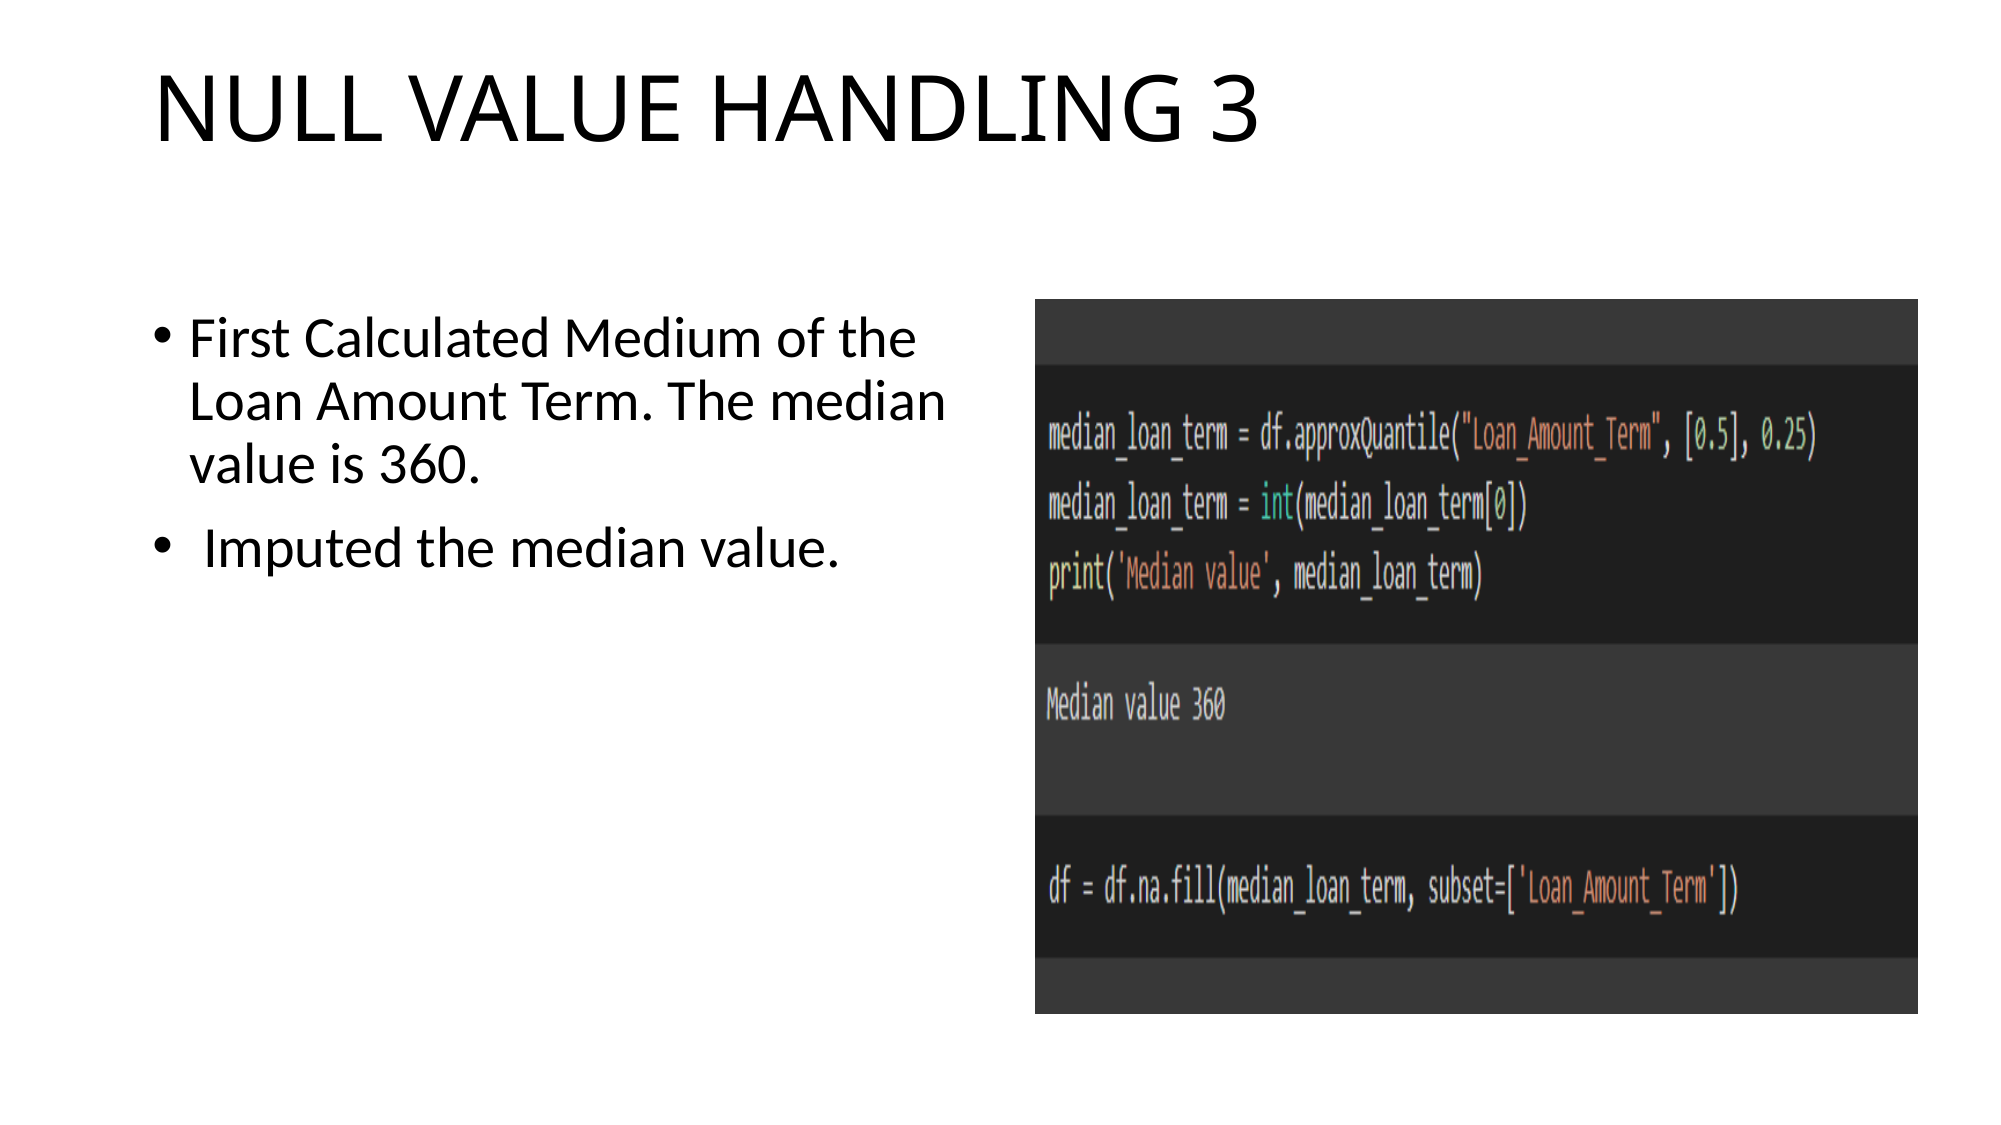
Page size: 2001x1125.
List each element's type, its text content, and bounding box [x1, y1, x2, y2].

title NULL VALUE HANDLING 3 [137, 35, 1863, 189]
list First Calculated Medium of the Loan Amount Term. The median value is 360. Imputed the median value. [137, 299, 988, 1014]
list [1035, 299, 1918, 1014]
